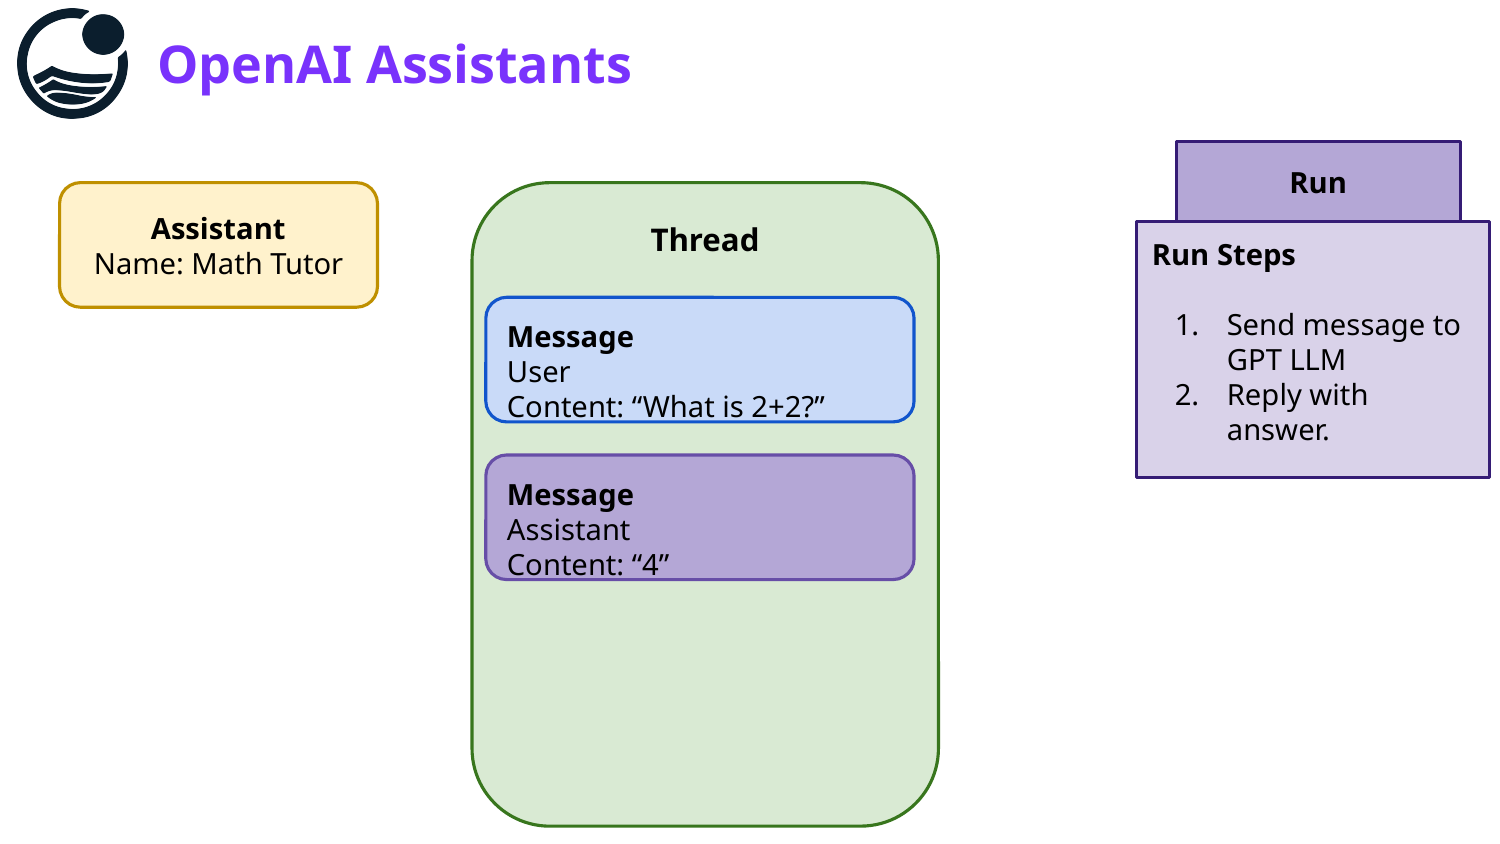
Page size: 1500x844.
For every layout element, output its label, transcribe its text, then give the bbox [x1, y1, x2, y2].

text_box OpenAI Assistants [142, 16, 1239, 110]
text_box Message Assistant Content: “4” [485, 454, 915, 580]
text_box Run [1176, 141, 1461, 221]
text_box Message User Content: “What is 2+2?” [485, 297, 915, 422]
text_box Run Steps Send message to GPT LLM Reply with answer. [1136, 221, 1490, 478]
text_box Thread [472, 182, 939, 827]
picture [16, 8, 128, 120]
text_box Assistant Name: Math Tutor [59, 182, 378, 308]
